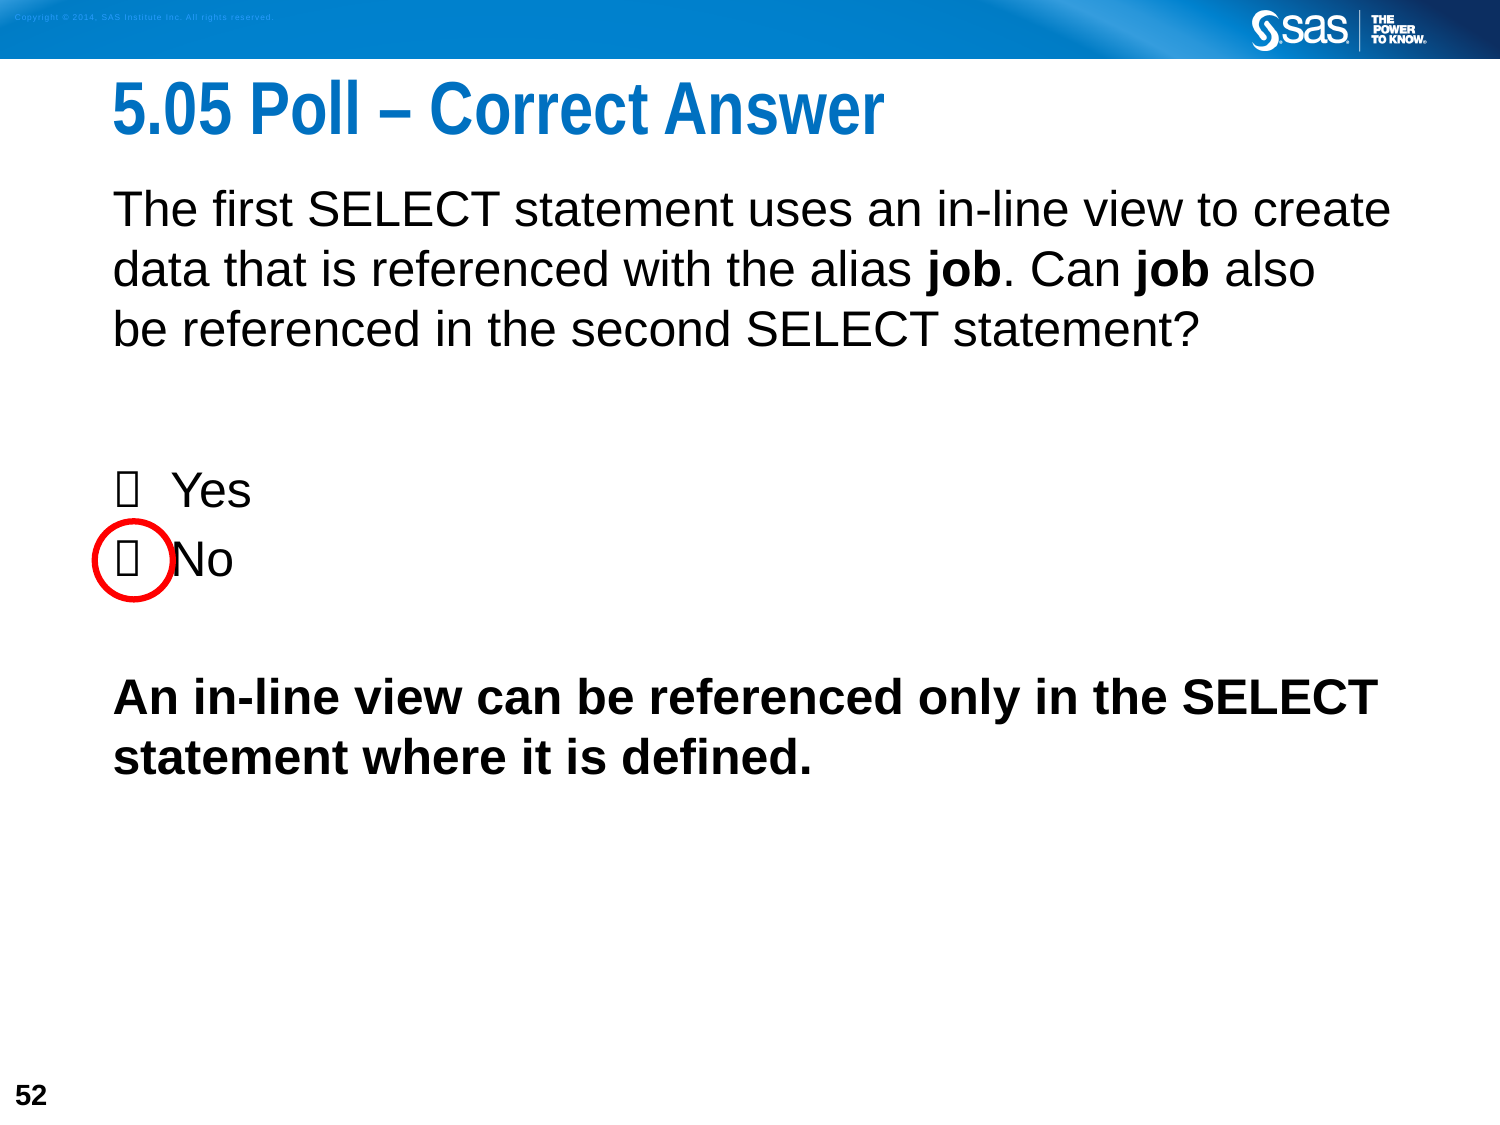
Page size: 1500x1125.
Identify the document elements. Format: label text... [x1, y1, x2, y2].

picture [0, 0, 1500, 59]
list The first SELECT statement uses an in-line view to create data that is referenced with the alias job. Can job also be referenced in the second SELECT statement?  Yes  No An in-line view can be referenced only in the SELECT statement where it is defined. [112, 176, 1400, 876]
text_box [94, 521, 173, 600]
title 5.05 Poll – Correct Answer [112, 75, 1500, 187]
